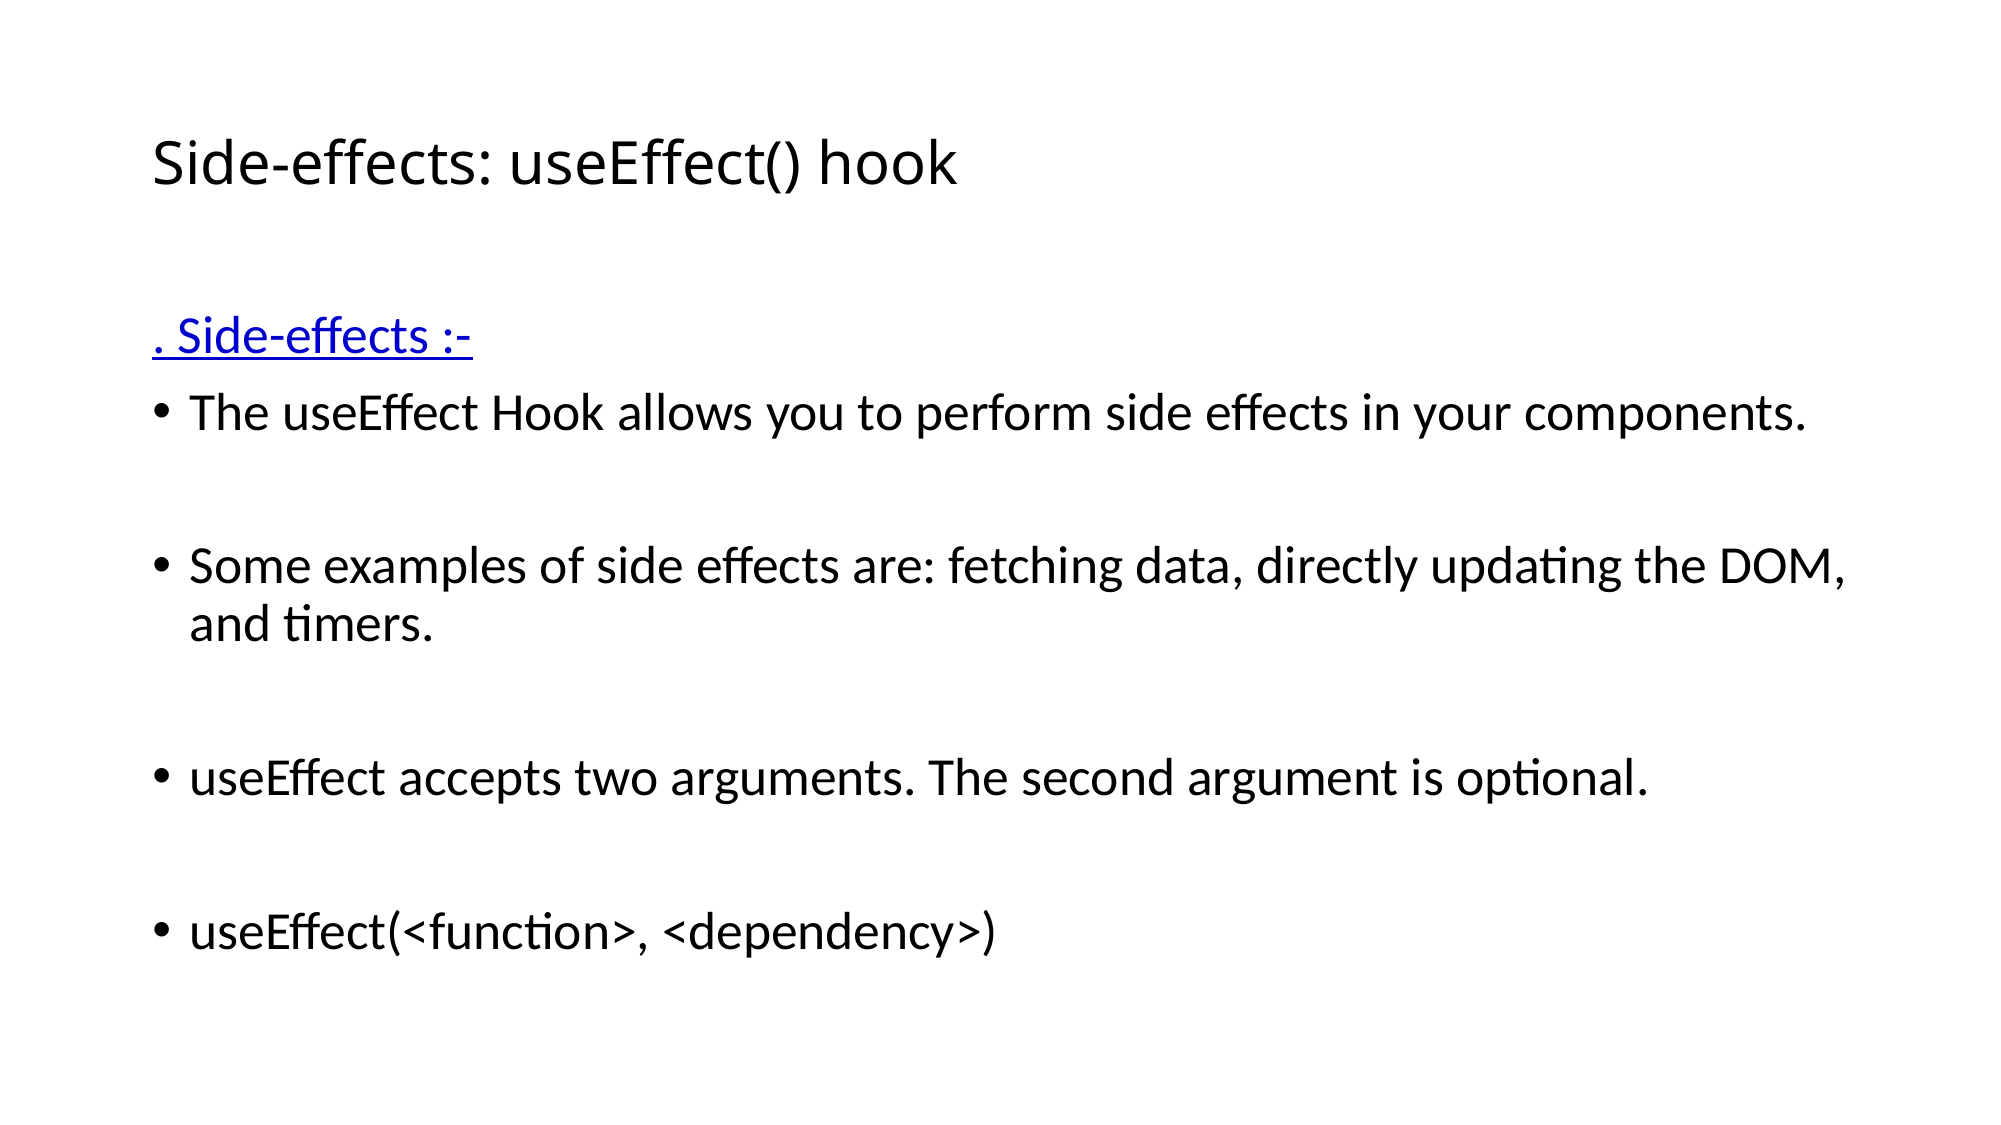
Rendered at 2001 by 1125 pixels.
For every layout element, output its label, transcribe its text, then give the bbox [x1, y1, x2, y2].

title Side-effects: useEffect() hook [137, 59, 1863, 278]
list . Side-effects :- The useEffect Hook allows you to perform side effects in your components. Some examples of side effects are: fetching data, directly updating the DOM, and timers. useEffect accepts two arguments. The second argument is optional. useEffect(<function>, <dependency>) [137, 299, 1863, 1014]
